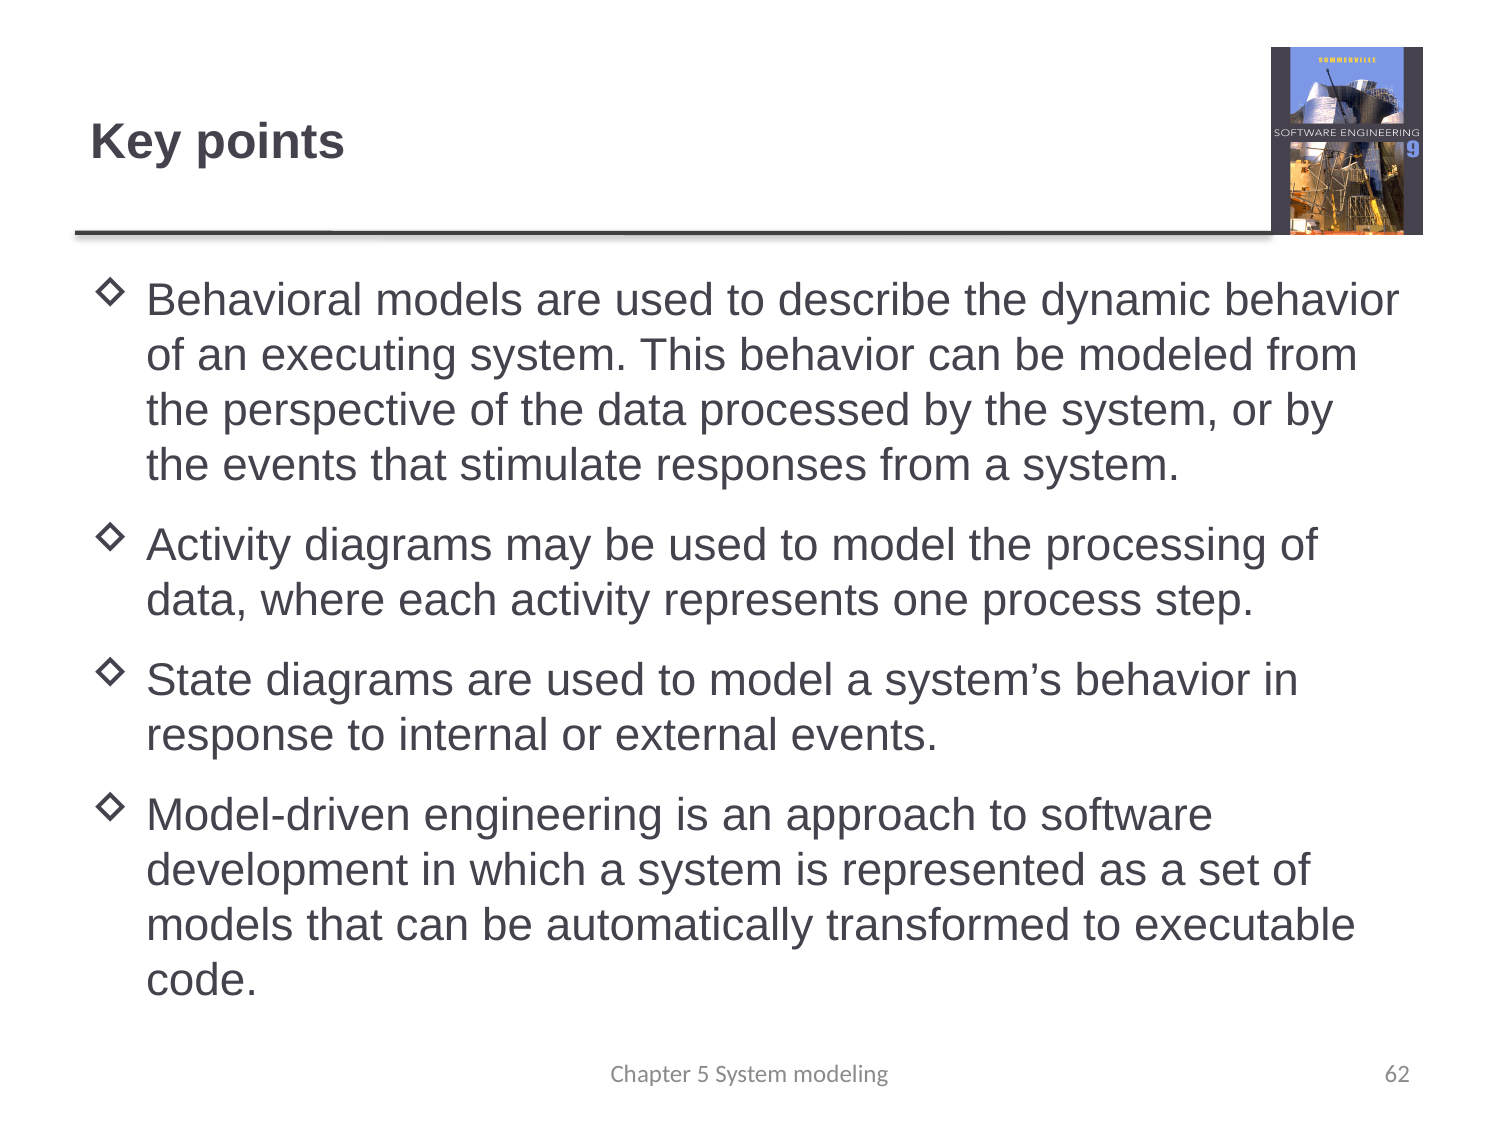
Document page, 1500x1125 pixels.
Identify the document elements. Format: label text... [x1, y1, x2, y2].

footer Chapter 5 System modeling [512, 1042, 988, 1103]
list Behavioral models are used to describe the dynamic behavior of an executing system. This behavior can be modeled from the perspective of the data processed by the system, or by the events that stimulate responses from a system. Activity diagrams may be used to model the processing of data, where each activity represents one process step. State diagrams are used to model a system’s behavior in response to internal or external events. Model-driven engineering is an approach to software development in which a system is represented as a set of models that can be automatically transformed to executable code. [75, 262, 1425, 1005]
title Key points [74, 44, 1272, 233]
picture [1272, 47, 1423, 235]
slide_number 62 [1074, 1042, 1425, 1103]
